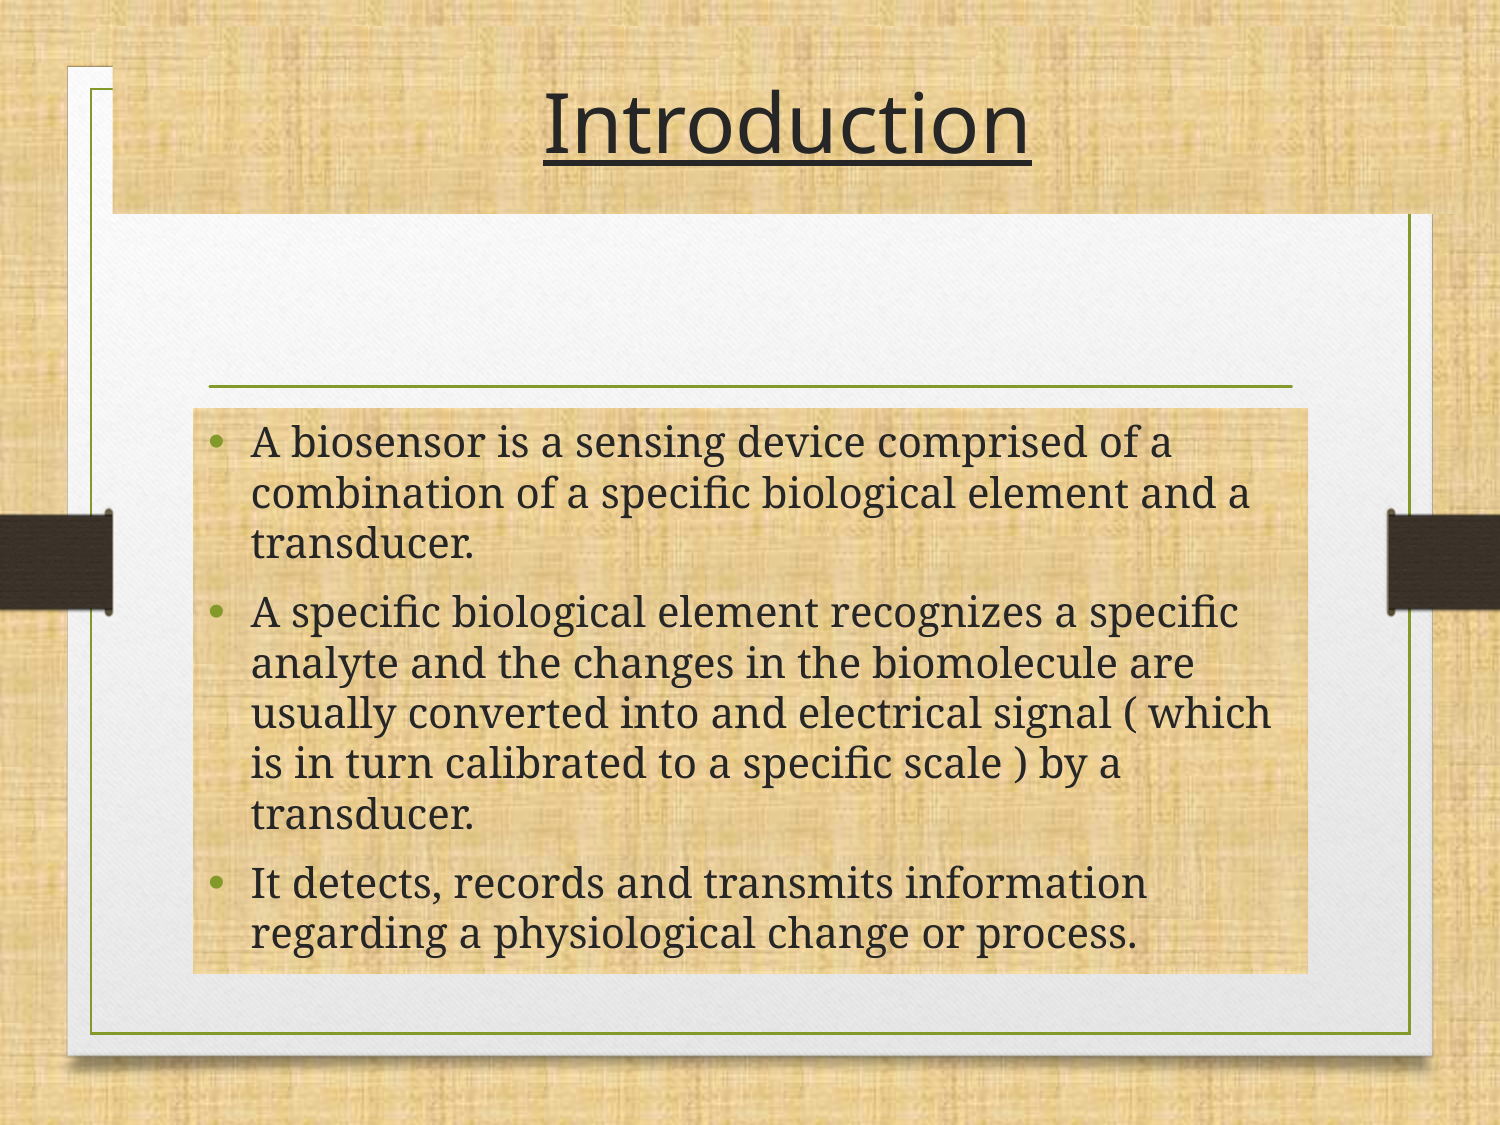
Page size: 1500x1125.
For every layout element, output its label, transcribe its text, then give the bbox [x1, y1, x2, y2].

title Introduction [112, 26, 1463, 214]
list A biosensor is a sensing device comprised of a combination of a specific biological element and a transducer. A specific biological element recognizes a specific analyte and the changes in the biomolecule are usually converted into and electrical signal ( which is in turn calibrated to a specific scale ) by a transducer. It detects, records and transmits information regarding a physiological change or process. [193, 408, 1309, 974]
picture [0, 0, 1500, 1125]
